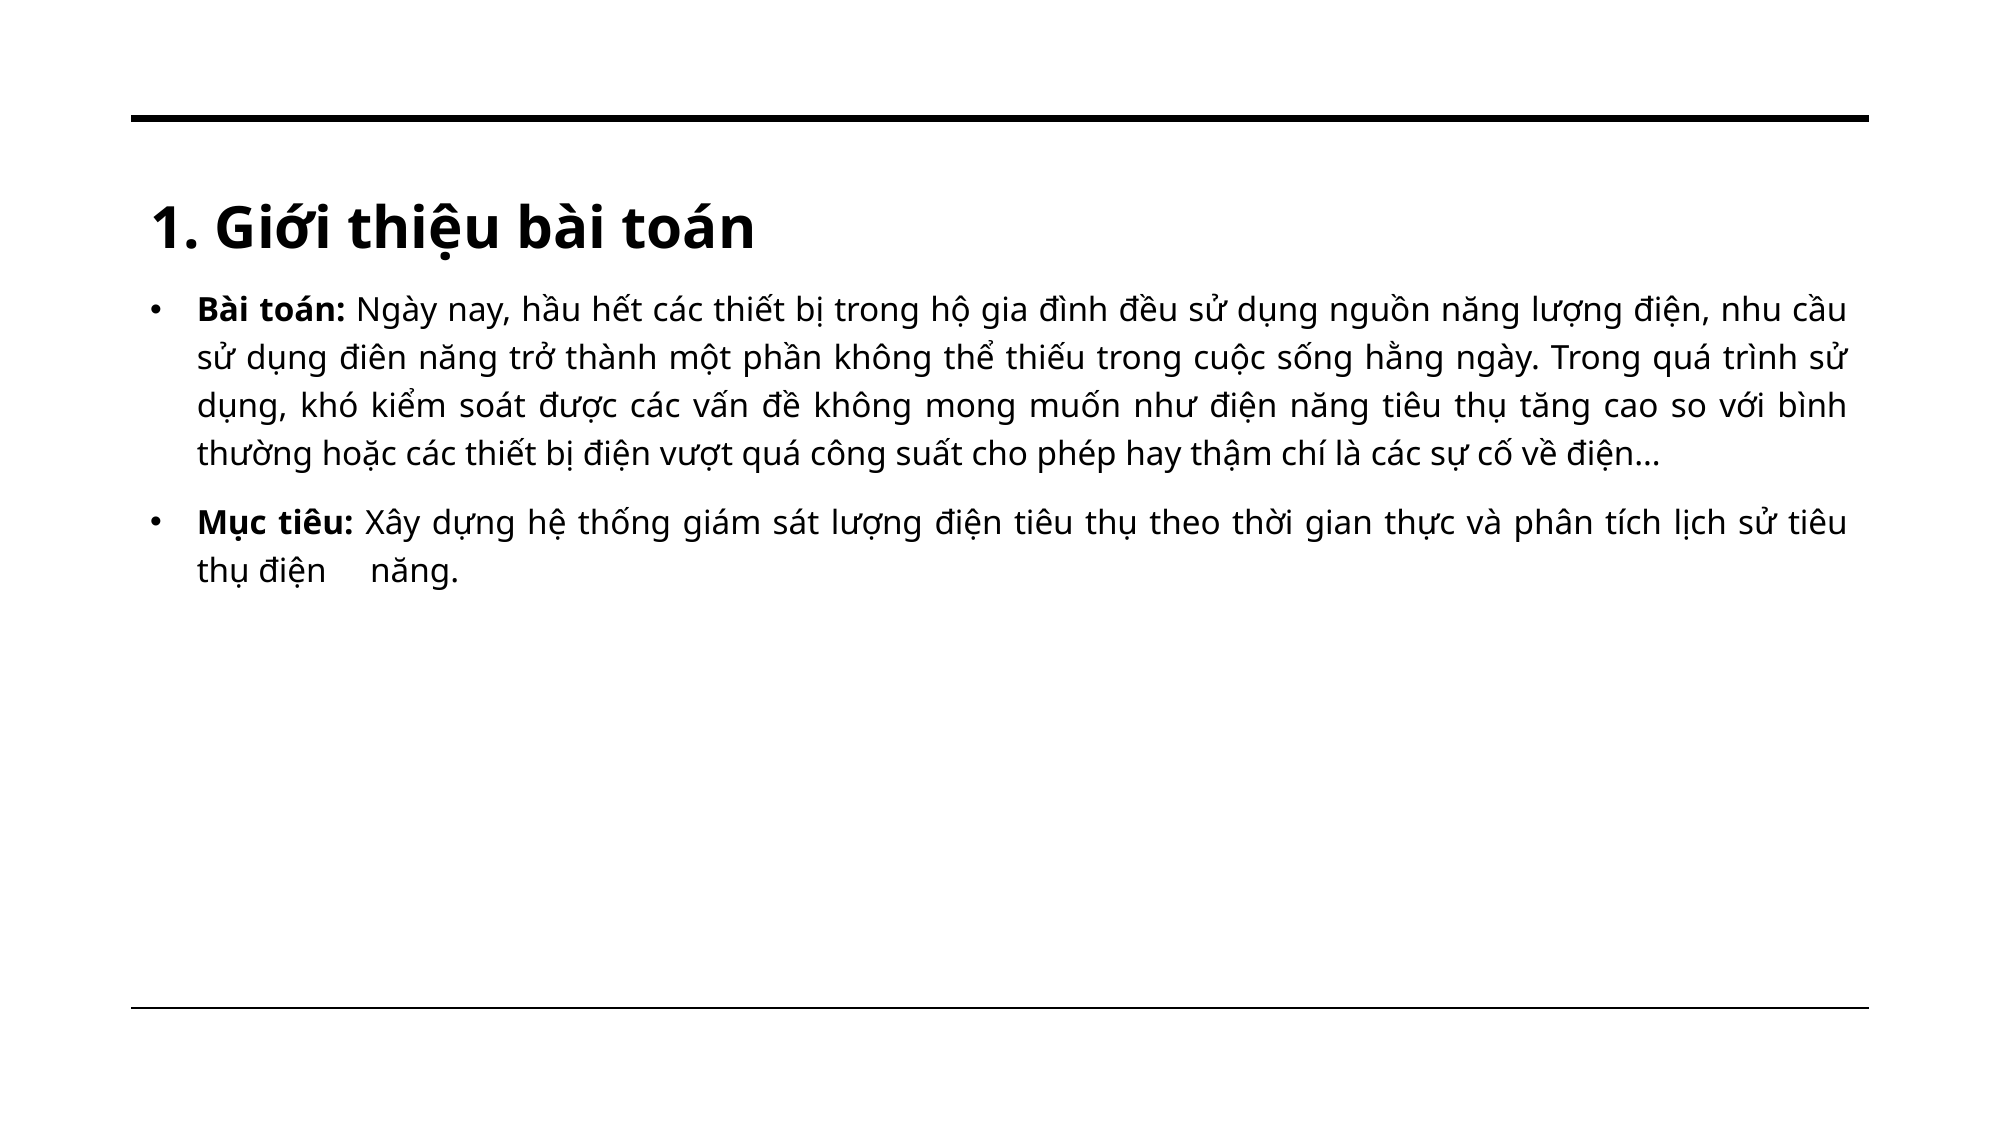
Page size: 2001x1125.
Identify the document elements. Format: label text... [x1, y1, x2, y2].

list 1. Giới thiệu bài toán Bài toán: Ngày nay, hầu hết các thiết bị trong hộ gia đình đều sử dụng nguồn năng lượng điện, nhu cầu sử dụng điên năng trở thành một phần không thể thiếu trong cuộc sống hằng ngày. Trong quá trình sử dụng, khó kiểm soát được các vấn đề không mong muốn như điện năng tiêu thụ tăng cao so với bình thường hoặc các thiết bị điện vượt quá công suất cho phép hay thậm chí là các sự cố về điện… Mục tiêu: Xây dựng hệ thống giám sát lượng điện tiêu thụ theo thời gian thực và phân tích lịch sử tiêu thụ điện năng. [134, 168, 1866, 957]
